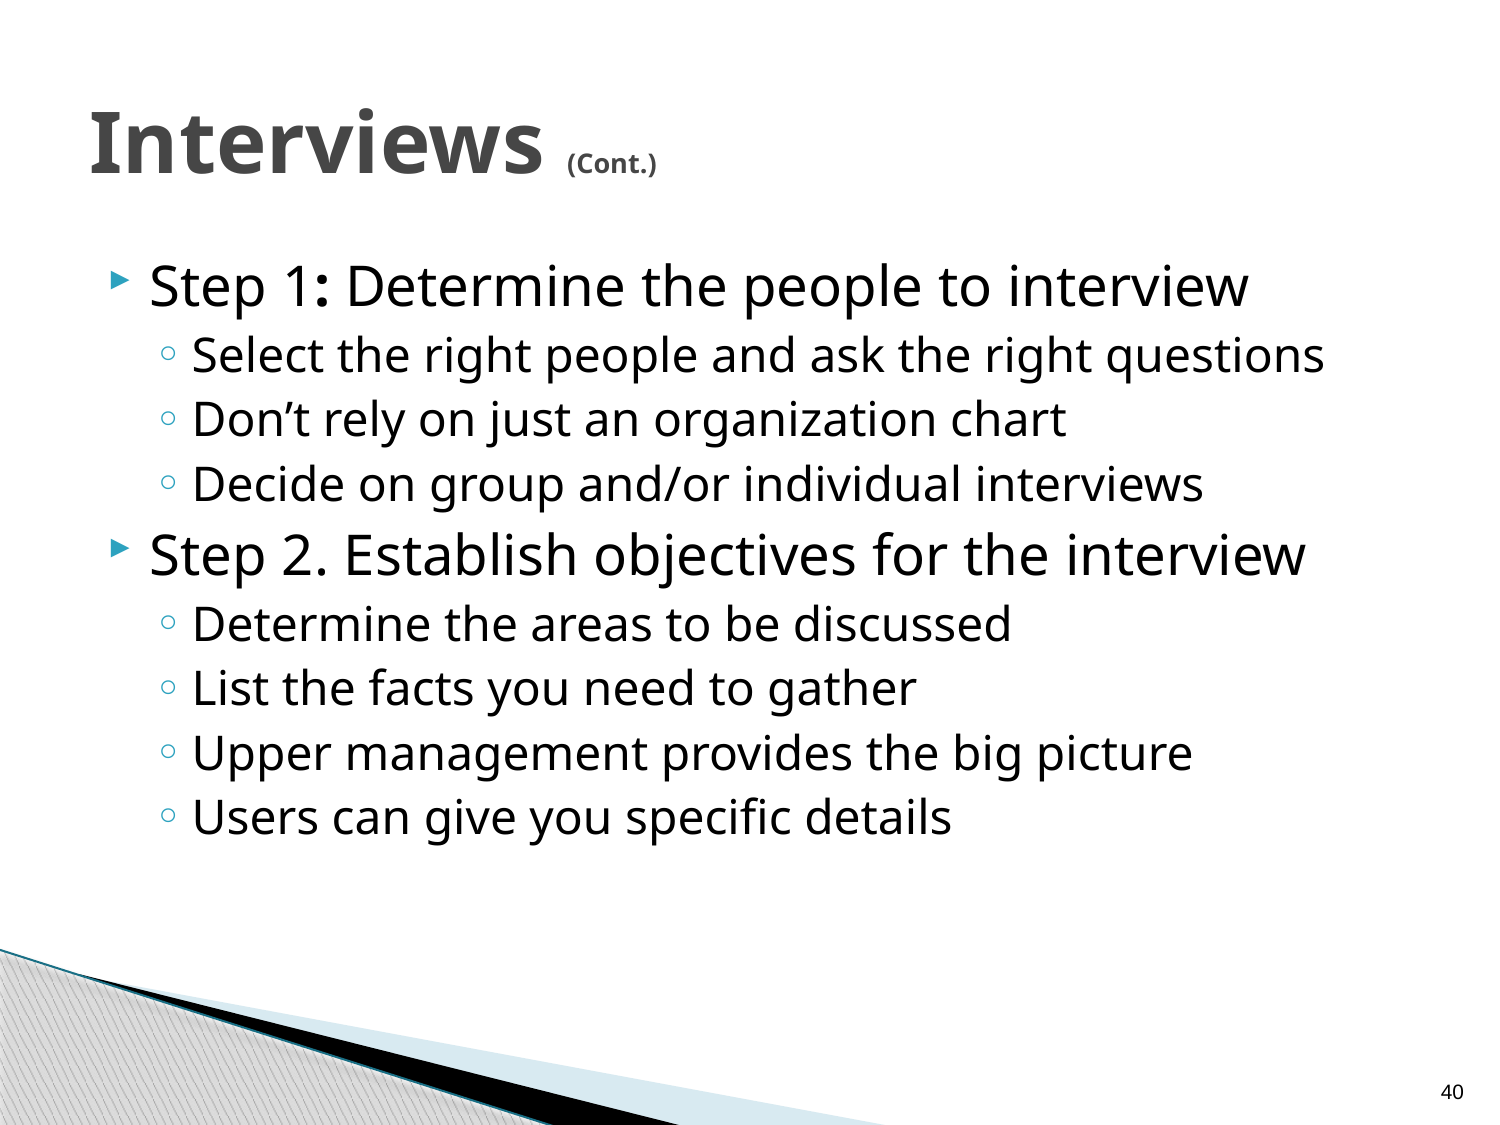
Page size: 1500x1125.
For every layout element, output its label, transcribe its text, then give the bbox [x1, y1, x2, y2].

title Interviews (Cont.) [75, 45, 1425, 233]
slide_number 40 [1418, 1051, 1479, 1112]
list Step 1: Determine the people to interview Select the right people and ask the right questions Don’t rely on just an organization chart Decide on group and/or individual interviews Step 2. Establish objectives for the interview Determine the areas to be discussed List the facts you need to gather Upper management provides the big picture Users can give you specific details [75, 243, 1463, 986]
